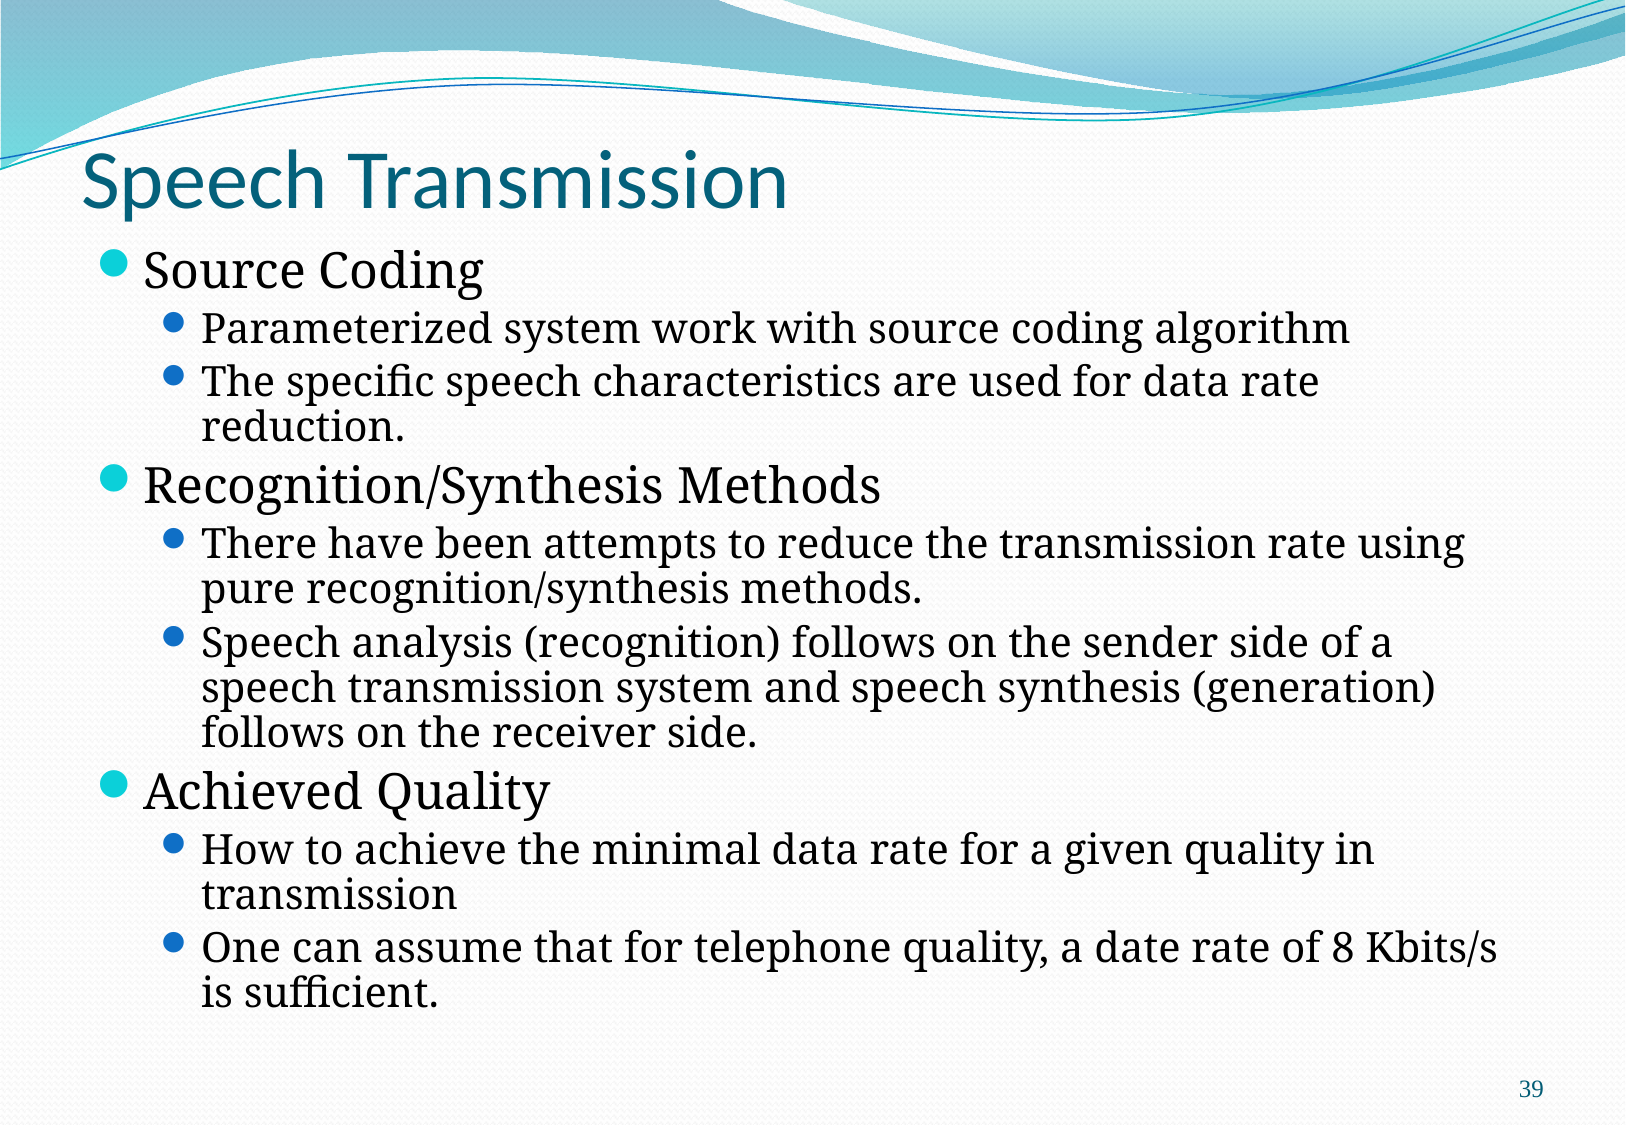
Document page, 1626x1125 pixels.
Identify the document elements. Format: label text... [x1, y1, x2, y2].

list Source Coding Parameterized system work with source coding algorithm The specific speech characteristics are used for data rate reduction. Recognition/Synthesis Methods There have been attempts to reduce the transmission rate using pure recognition/synthesis methods. Speech analysis (recognition) follows on the sender side of a speech transmission system and speech synthesis (generation) follows on the receiver side. Achieved Quality How to achieve the minimal data rate for a given quality in transmission One can assume that for telephone quality, a date rate of 8 Kbits/s is sufficient. [81, 237, 1549, 1050]
title Speech Transmission [81, 115, 1544, 225]
slide_number 39 [1408, 1042, 1544, 1103]
